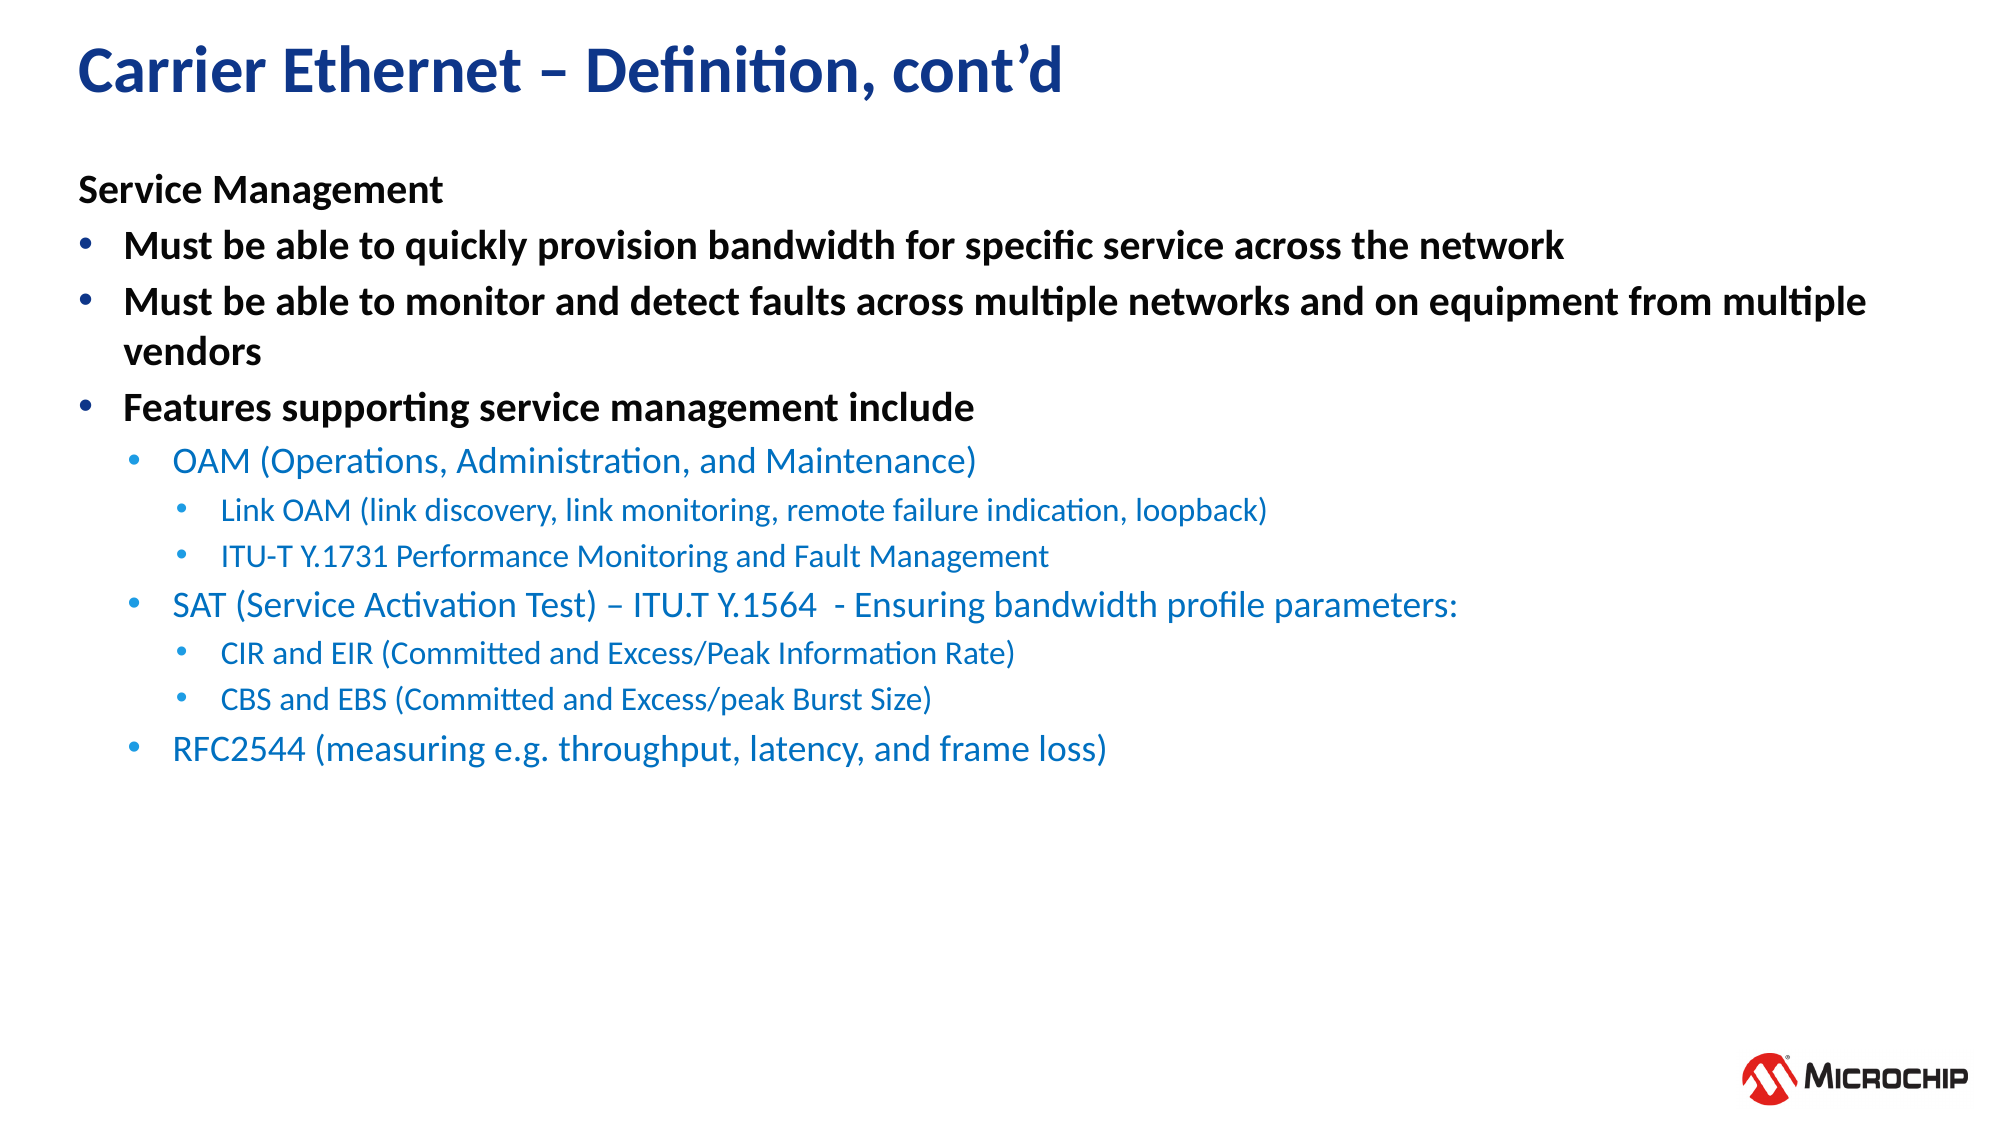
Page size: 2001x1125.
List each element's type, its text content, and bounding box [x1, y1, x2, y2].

title Carrier Ethernet – Definition, cont’d [58, 15, 1929, 144]
list Service Management Must be able to quickly provision bandwidth for specific service across the network Must be able to monitor and detect faults across multiple networks and on equipment from multiple vendors Features supporting service management include OAM (Operations, Administration, and Maintenance) Link OAM (link discovery, link monitoring, remote failure indication, loopback) ITU-T Y.1731 Performance Monitoring and Fault Management SAT (Service Activation Test) – ITU.T Y.1564 - Ensuring bandwidth profile parameters: CIR and EIR (Committed and Excess/Peak Information Rate) CBS and EBS (Committed and Excess/peak Burst Size) RFC2544 (measuring e.g. throughput, latency, and frame loss) [58, 151, 1929, 1035]
picture [1736, 1049, 1974, 1109]
